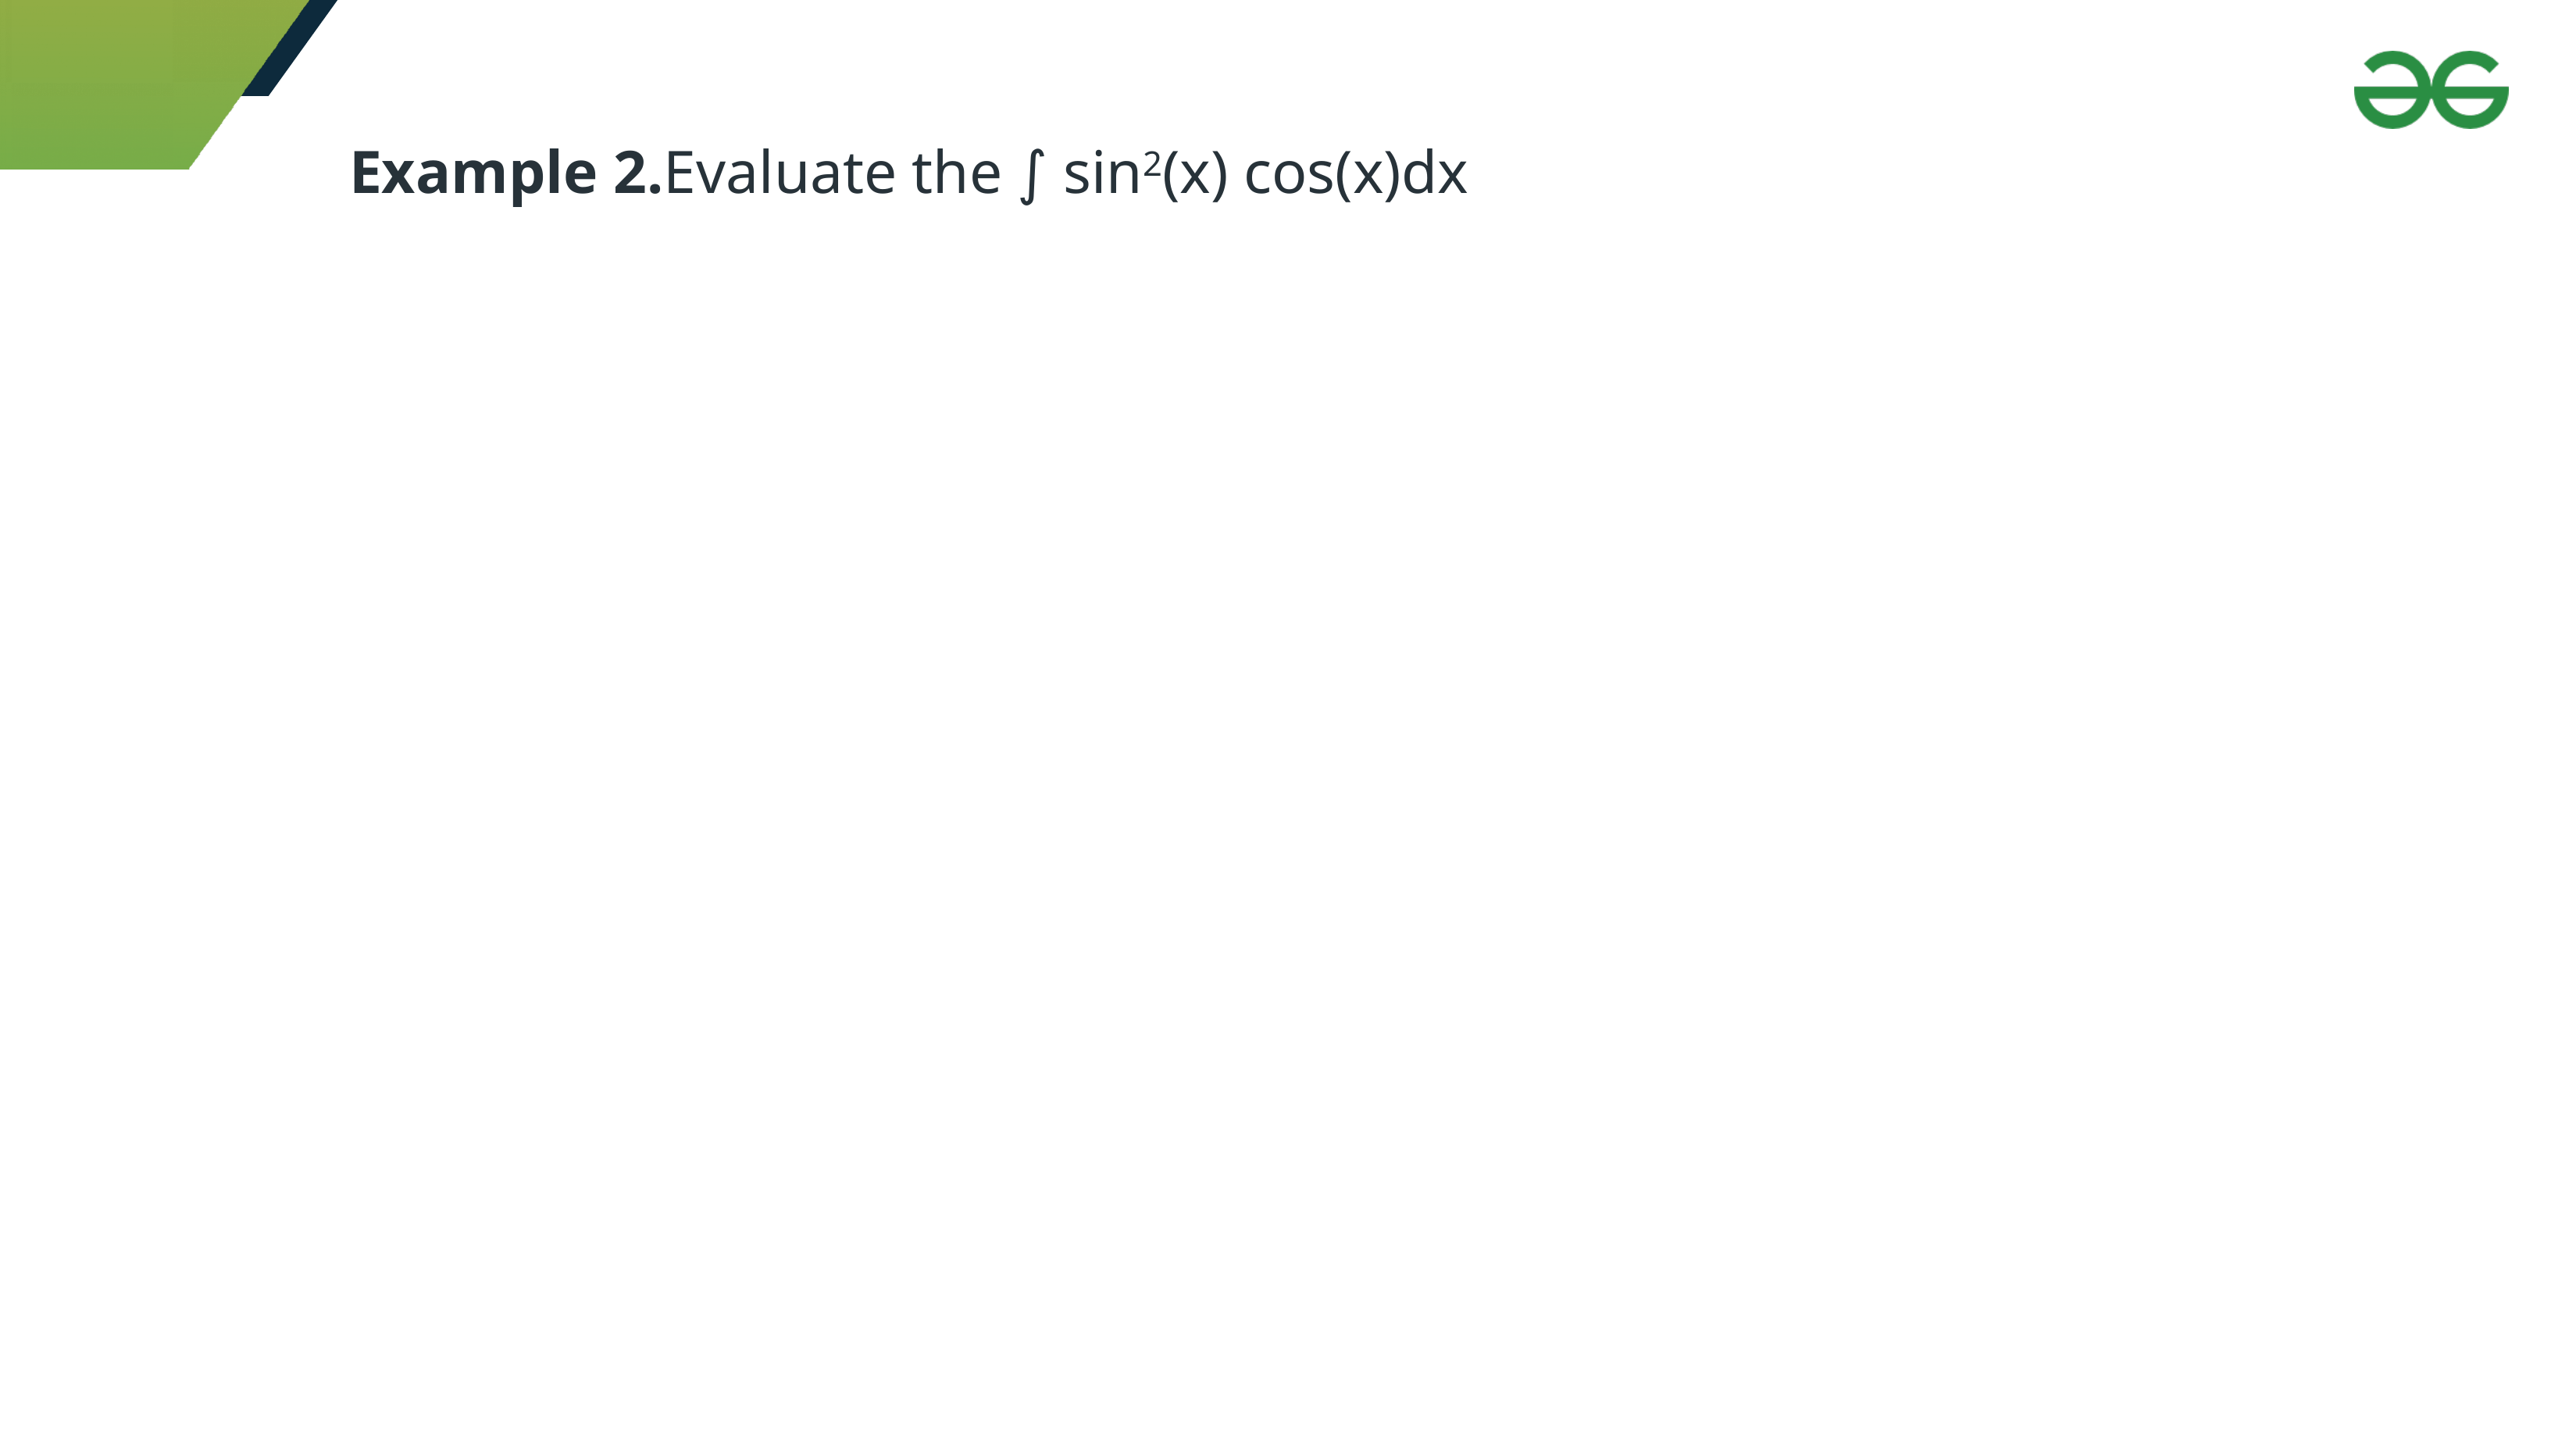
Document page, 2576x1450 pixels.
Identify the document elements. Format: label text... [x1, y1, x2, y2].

picture [2353, 50, 2509, 130]
picture [0, 0, 309, 170]
text_box Example 2.Evaluate the ∫ sin2(x) cos(x)dx [337, 129, 1481, 211]
